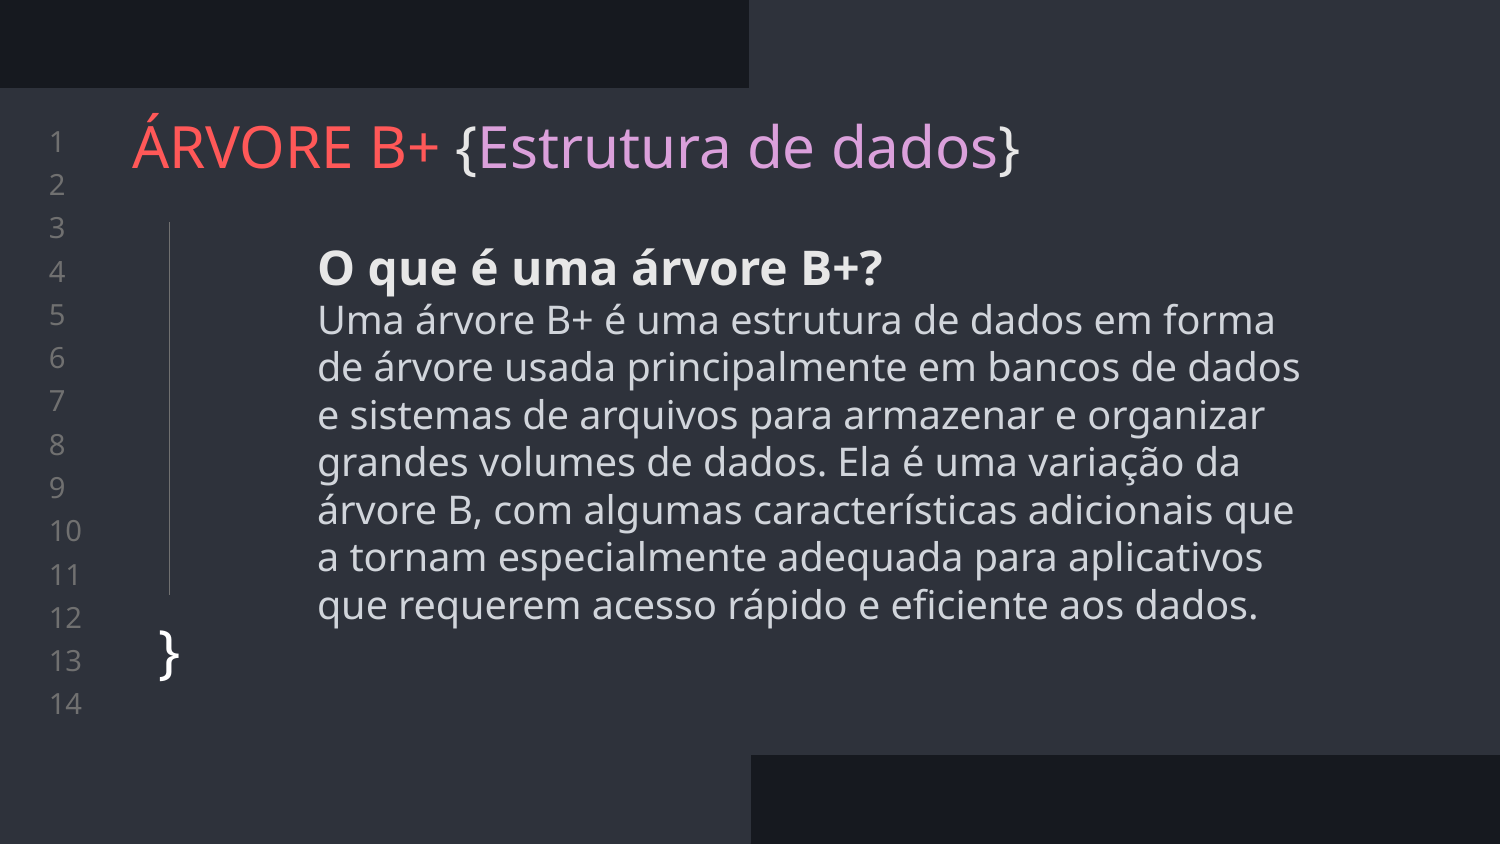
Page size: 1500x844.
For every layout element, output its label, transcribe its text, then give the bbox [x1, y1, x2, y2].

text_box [127, 221, 212, 700]
title ÁRVORE B+ {Estrutura de dados} [116, 95, 1383, 190]
list O que é uma árvore B+? Uma árvore B+ é uma estrutura de dados em forma de árvore usada principalmente em bancos de dados e sistemas de arquivos para armazenar e organizar grandes volumes de dados. Ela é uma variação da árvore B, com algumas características adicionais que a tornam especialmente adequada para aplicativos que requerem acesso rápido e eficiente aos dados. [227, 222, 1334, 718]
